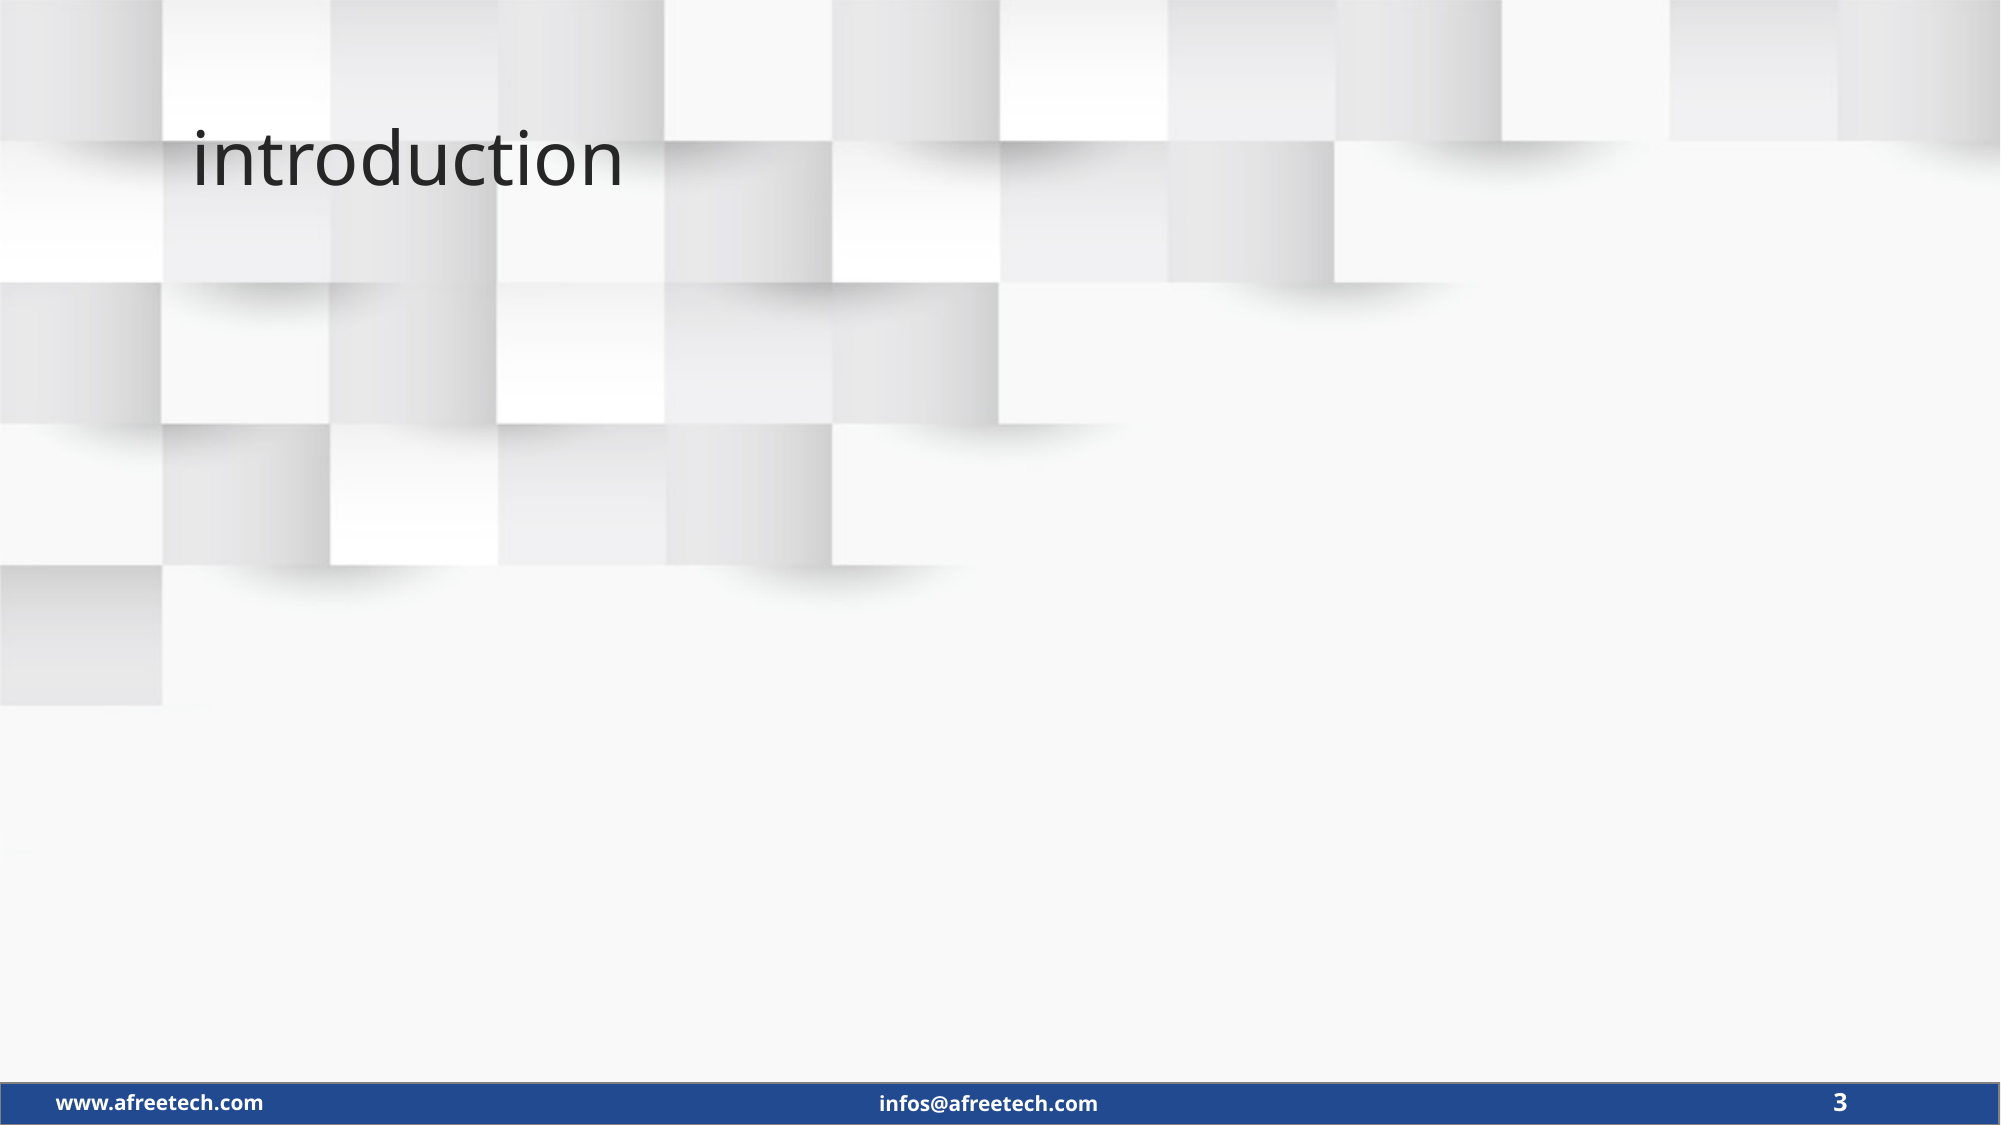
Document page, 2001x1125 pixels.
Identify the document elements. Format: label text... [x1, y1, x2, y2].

slide_number 3 [1412, 1081, 1863, 1125]
text_box introduction [177, 102, 915, 208]
picture [0, 0, 2001, 1082]
